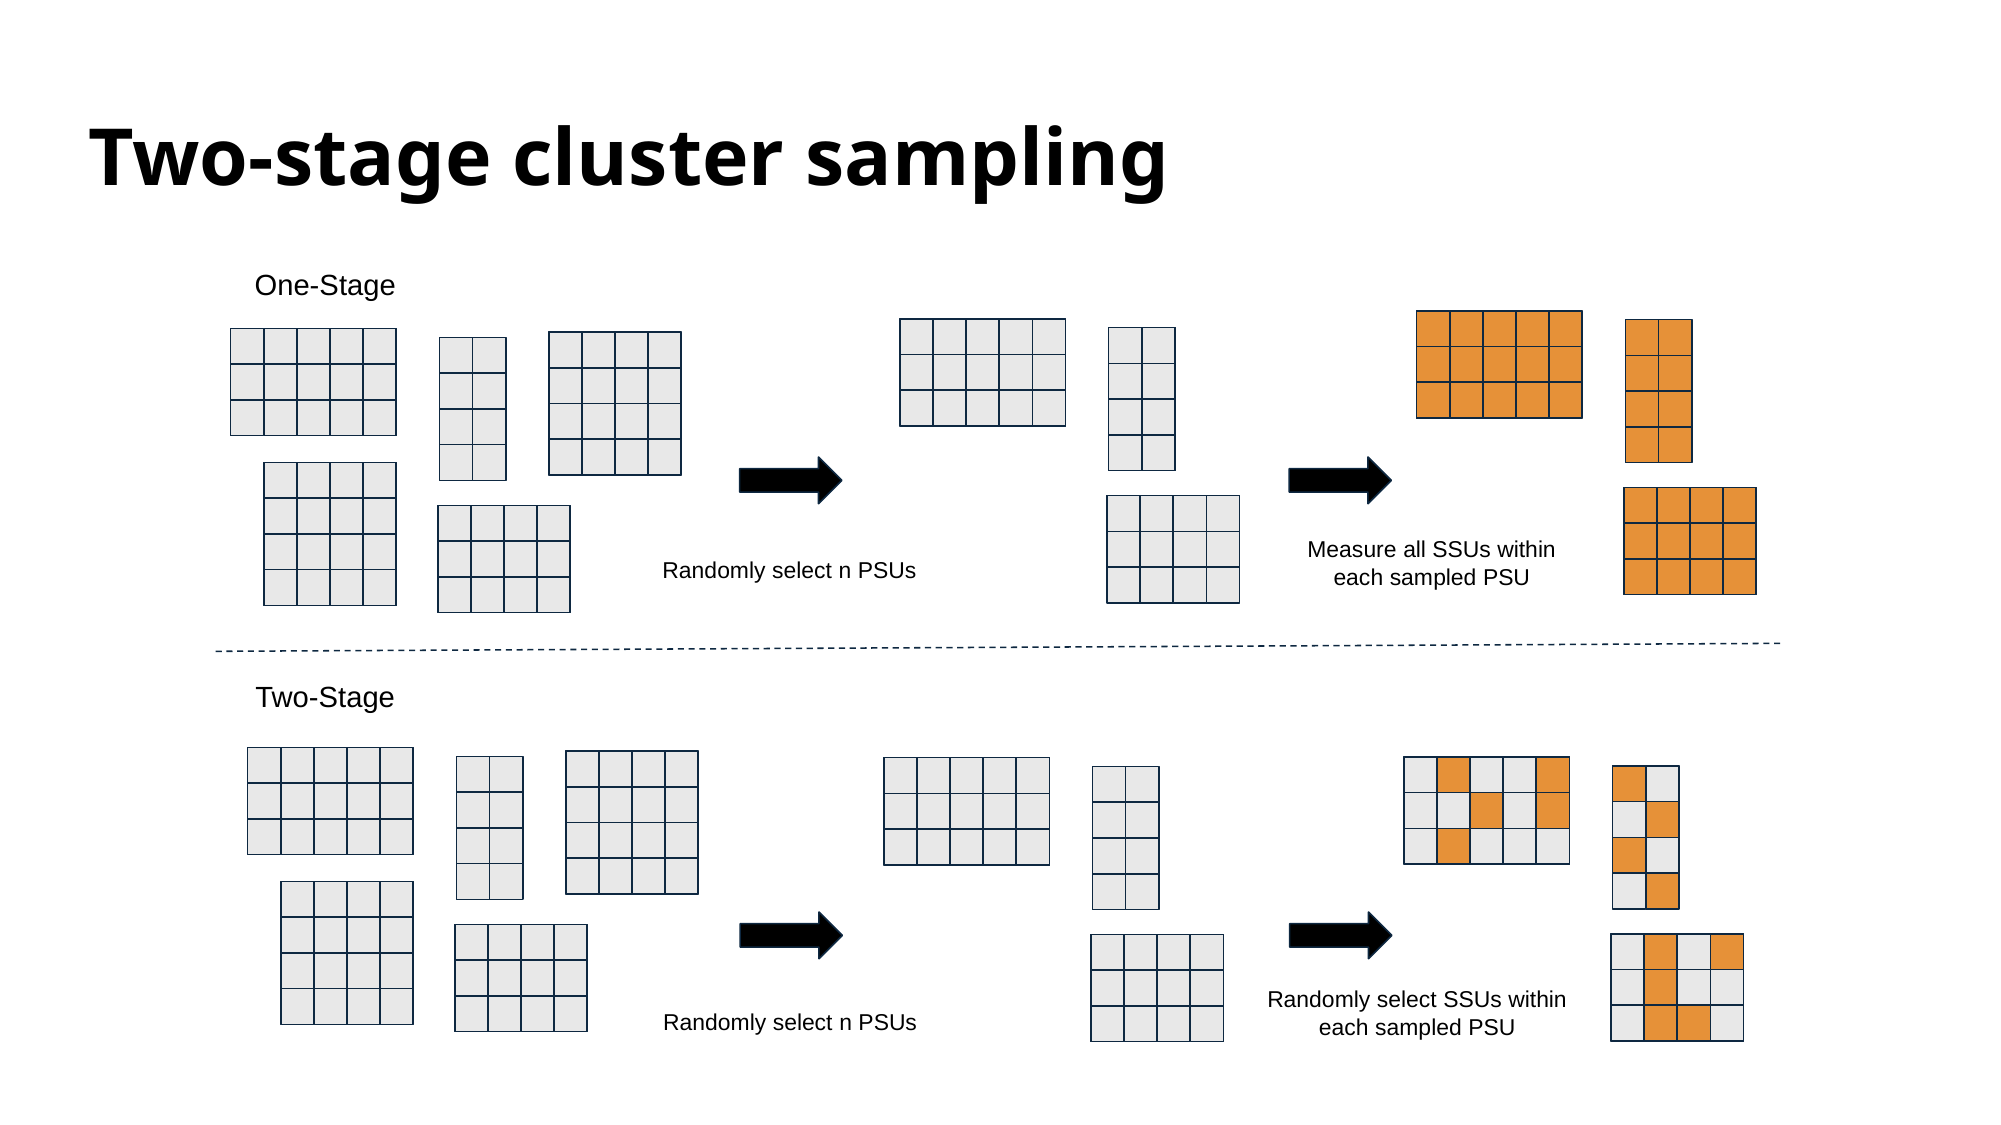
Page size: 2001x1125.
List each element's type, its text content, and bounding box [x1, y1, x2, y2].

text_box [215, 251, 1785, 1064]
title Two-stage cluster sampling [68, 97, 1932, 223]
